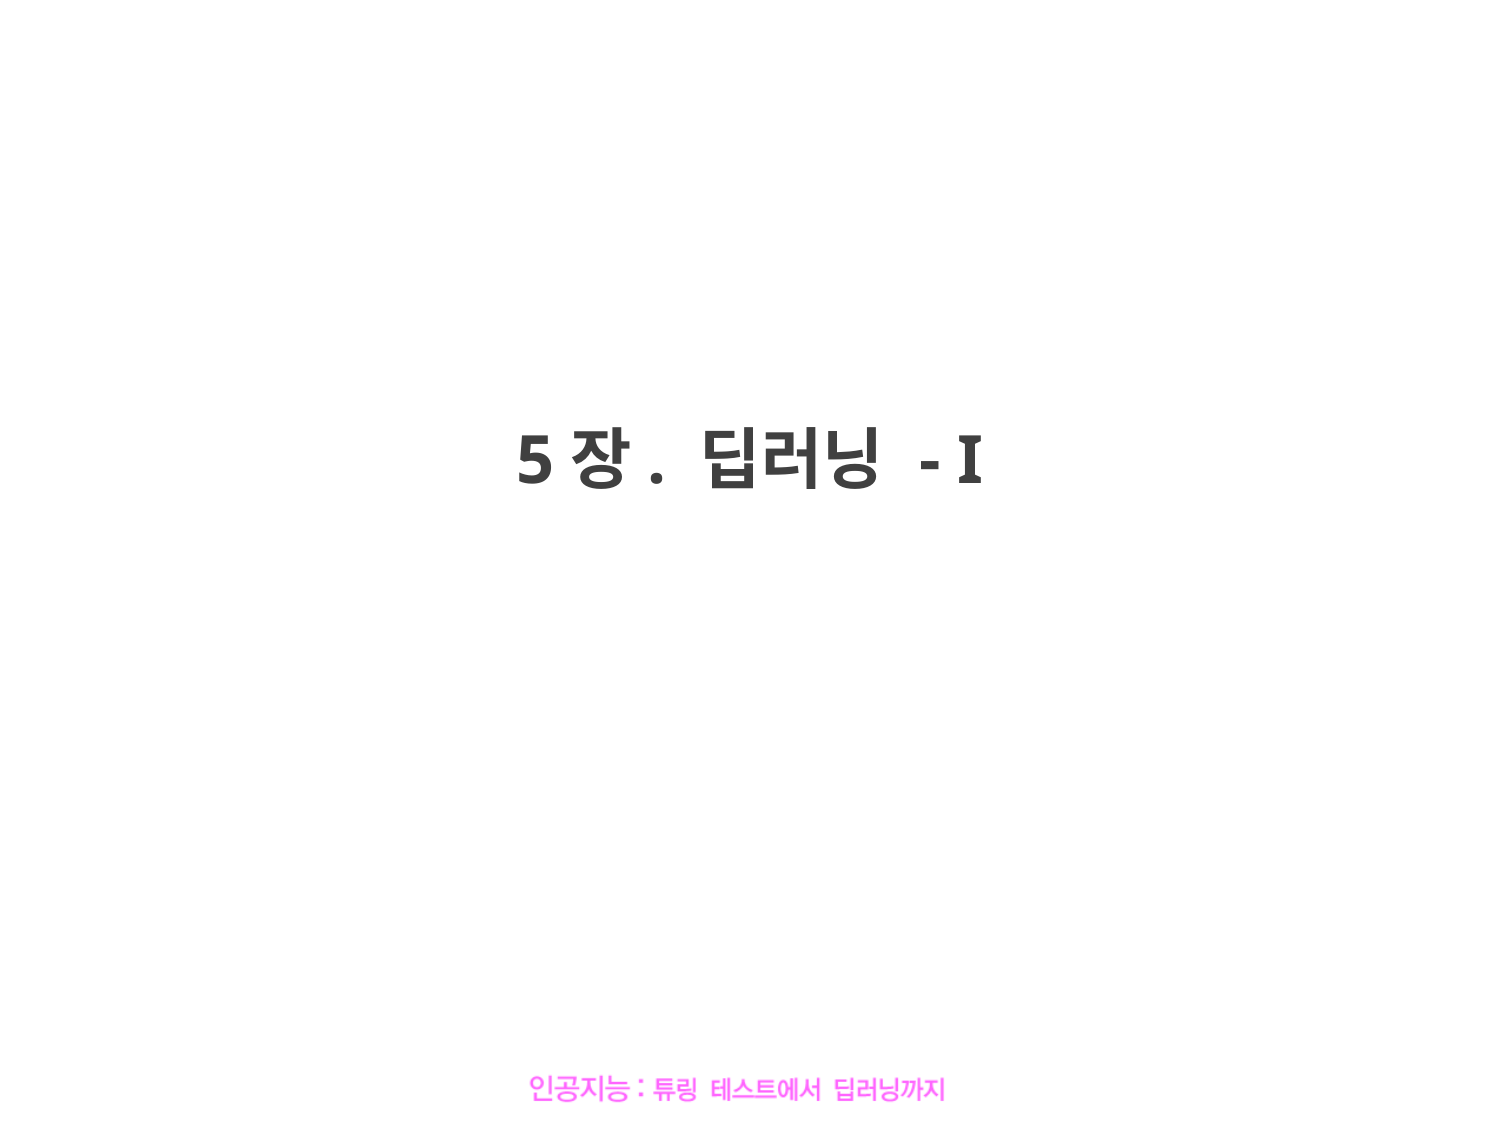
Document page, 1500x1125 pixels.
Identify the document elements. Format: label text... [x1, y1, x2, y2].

title 5장. 딥러닝 - I [112, 349, 1388, 705]
picture [525, 1070, 950, 1113]
